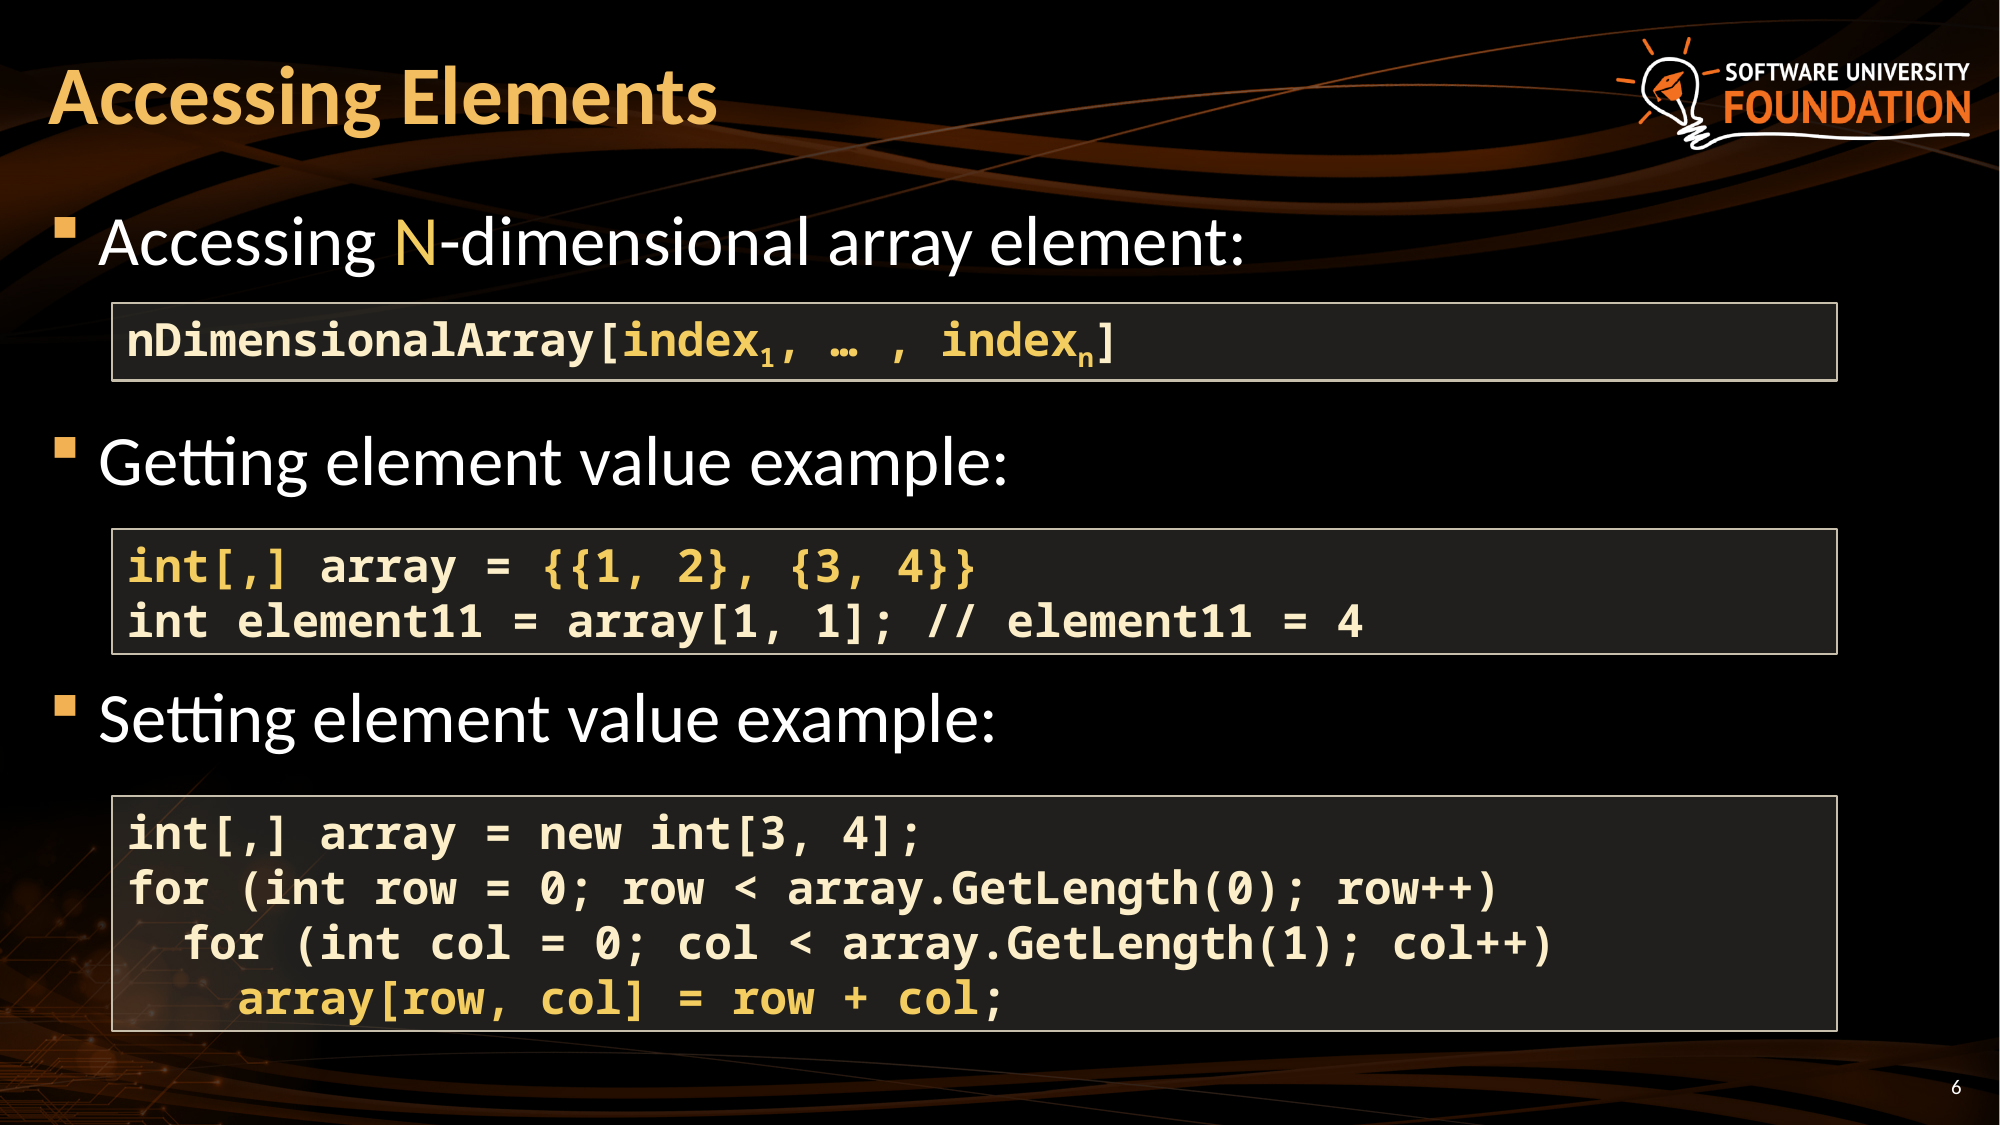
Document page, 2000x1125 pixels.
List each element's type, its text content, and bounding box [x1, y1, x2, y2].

text_box nDimensionalArray[index1, … , indexn] [112, 303, 1838, 381]
text_box int[,] array = {{1, 2}, {3, 4}} int element11 = array[1, 1]; // element11 = 4 [112, 529, 1838, 654]
title Accessing Elements [30, 6, 1625, 189]
picture [0, 0, 2000, 1125]
text_box int[,] array = new int[3, 4]; for (int row = 0; row < array.GetLength(0); row++) for (int col = 0; col < array.GetLength(1); col++) array[row, col] = row + col; [112, 795, 1838, 1031]
list Accessing N-dimensional array element: Getting element value example: Setting element value example: [31, 188, 1968, 1103]
slide_number 6 [1897, 1070, 1968, 1103]
